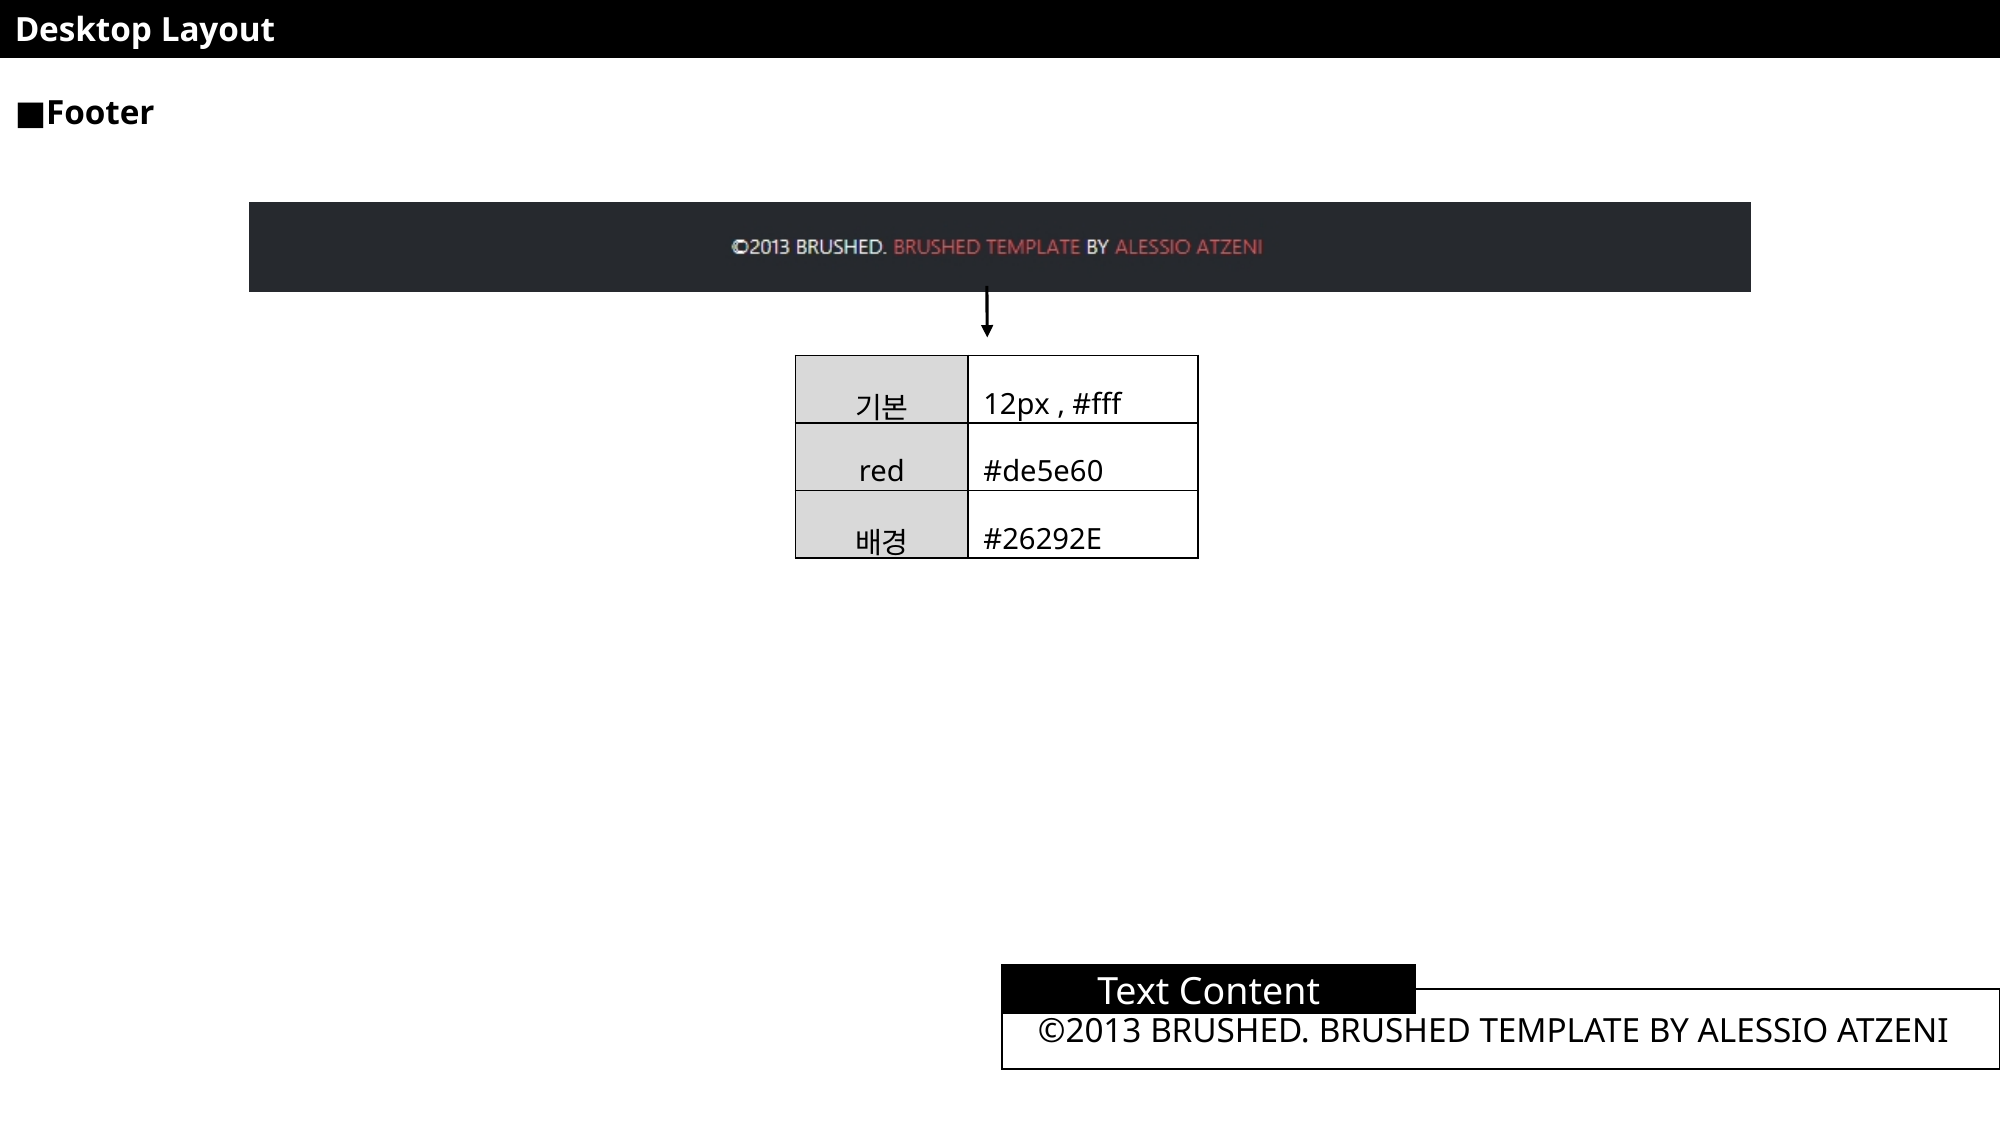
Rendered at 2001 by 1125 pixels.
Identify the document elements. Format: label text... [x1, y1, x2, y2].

table_cell red [796, 424, 967, 490]
table_cell #26292E [969, 491, 1197, 557]
table_cell 배경 [796, 491, 967, 557]
table_header 12px , #fff [969, 356, 1197, 422]
picture [249, 202, 1751, 292]
text_box Desktop Layout [0, 0, 2000, 58]
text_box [1002, 965, 2000, 1125]
text_box ■Footer [0, 83, 2000, 139]
table_cell #de5e60 [969, 424, 1197, 490]
table_header 기본 [796, 356, 967, 422]
